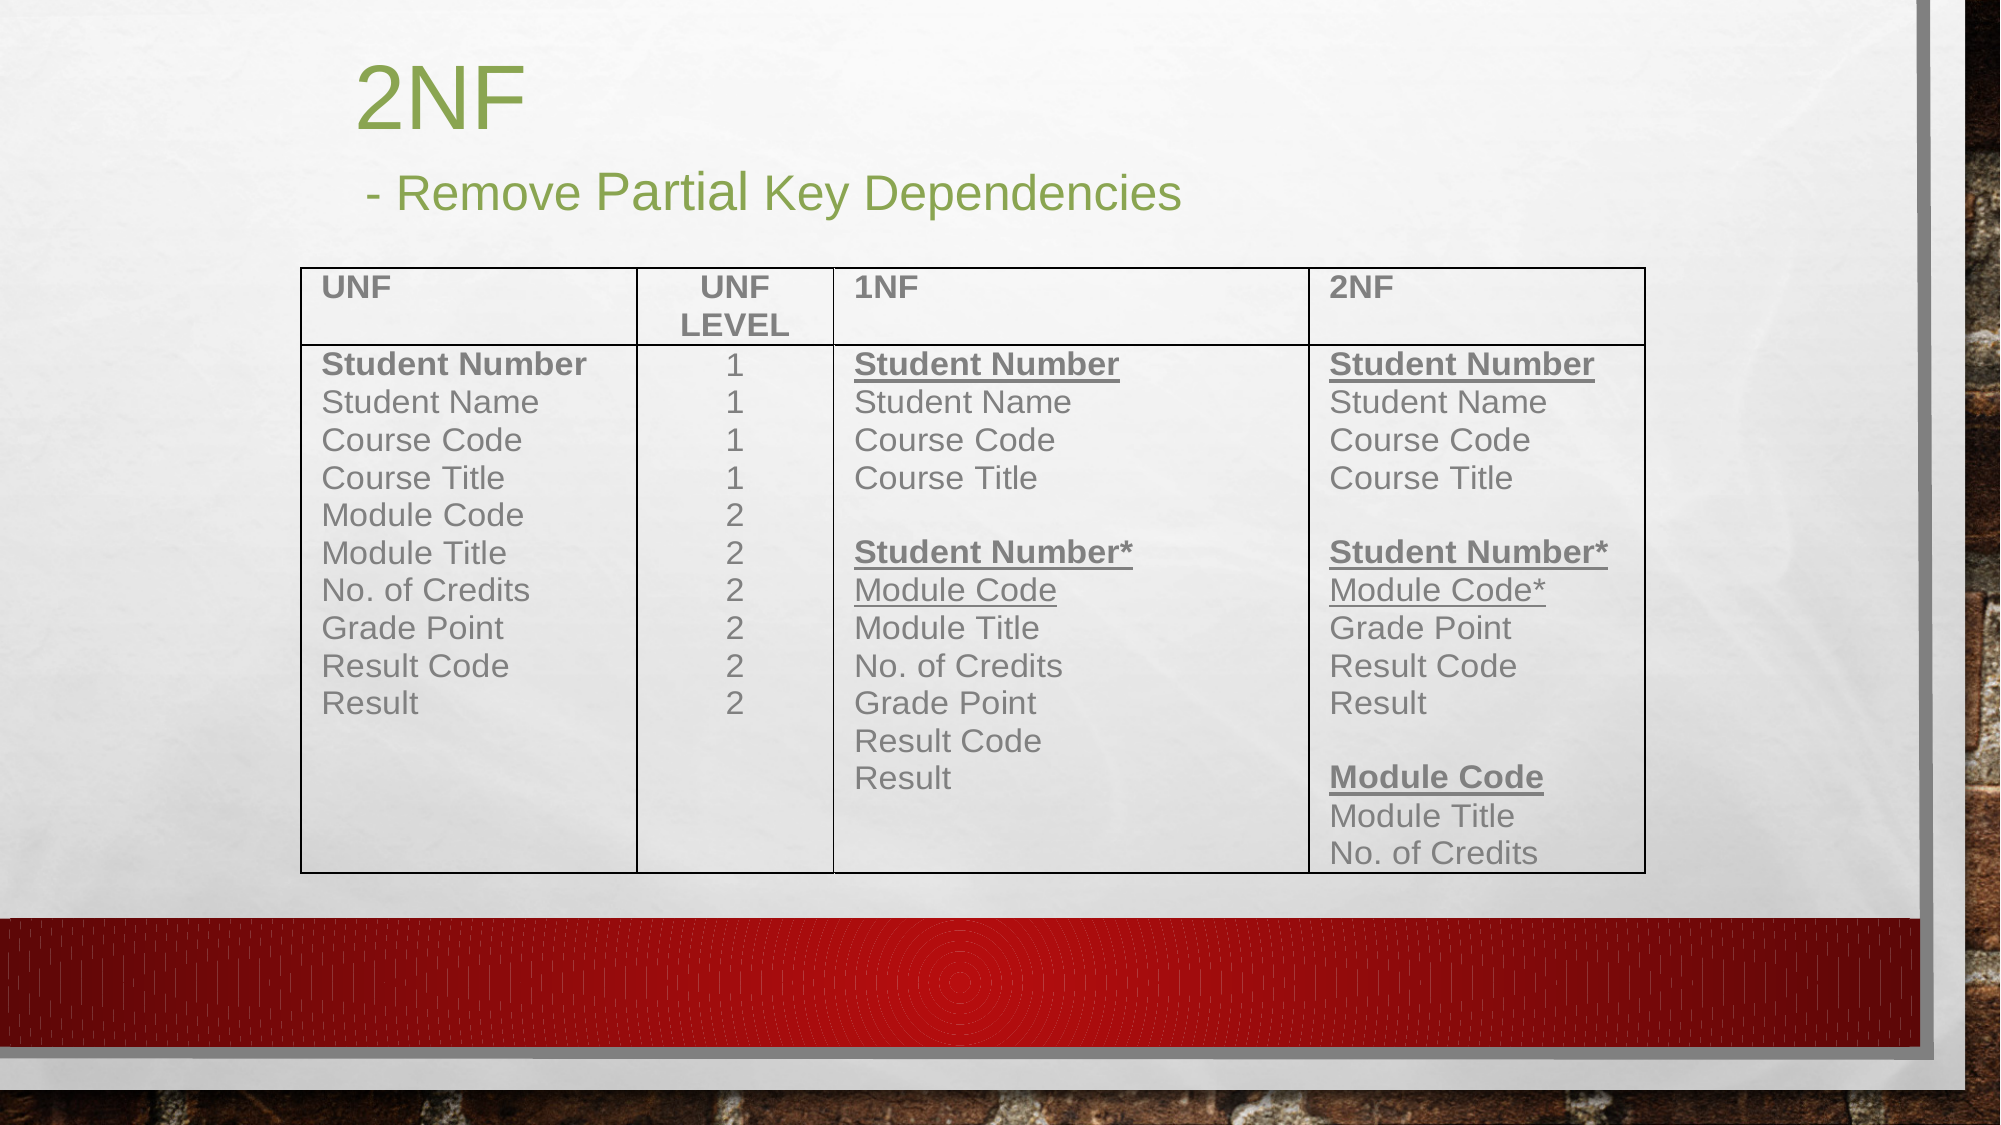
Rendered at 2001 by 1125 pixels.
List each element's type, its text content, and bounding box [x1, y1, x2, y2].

text_box 2NF [339, 30, 543, 156]
picture [0, 0, 2000, 1125]
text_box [299, 266, 1651, 986]
text_box - Remove Partial Key Dependencies [350, 148, 1414, 229]
